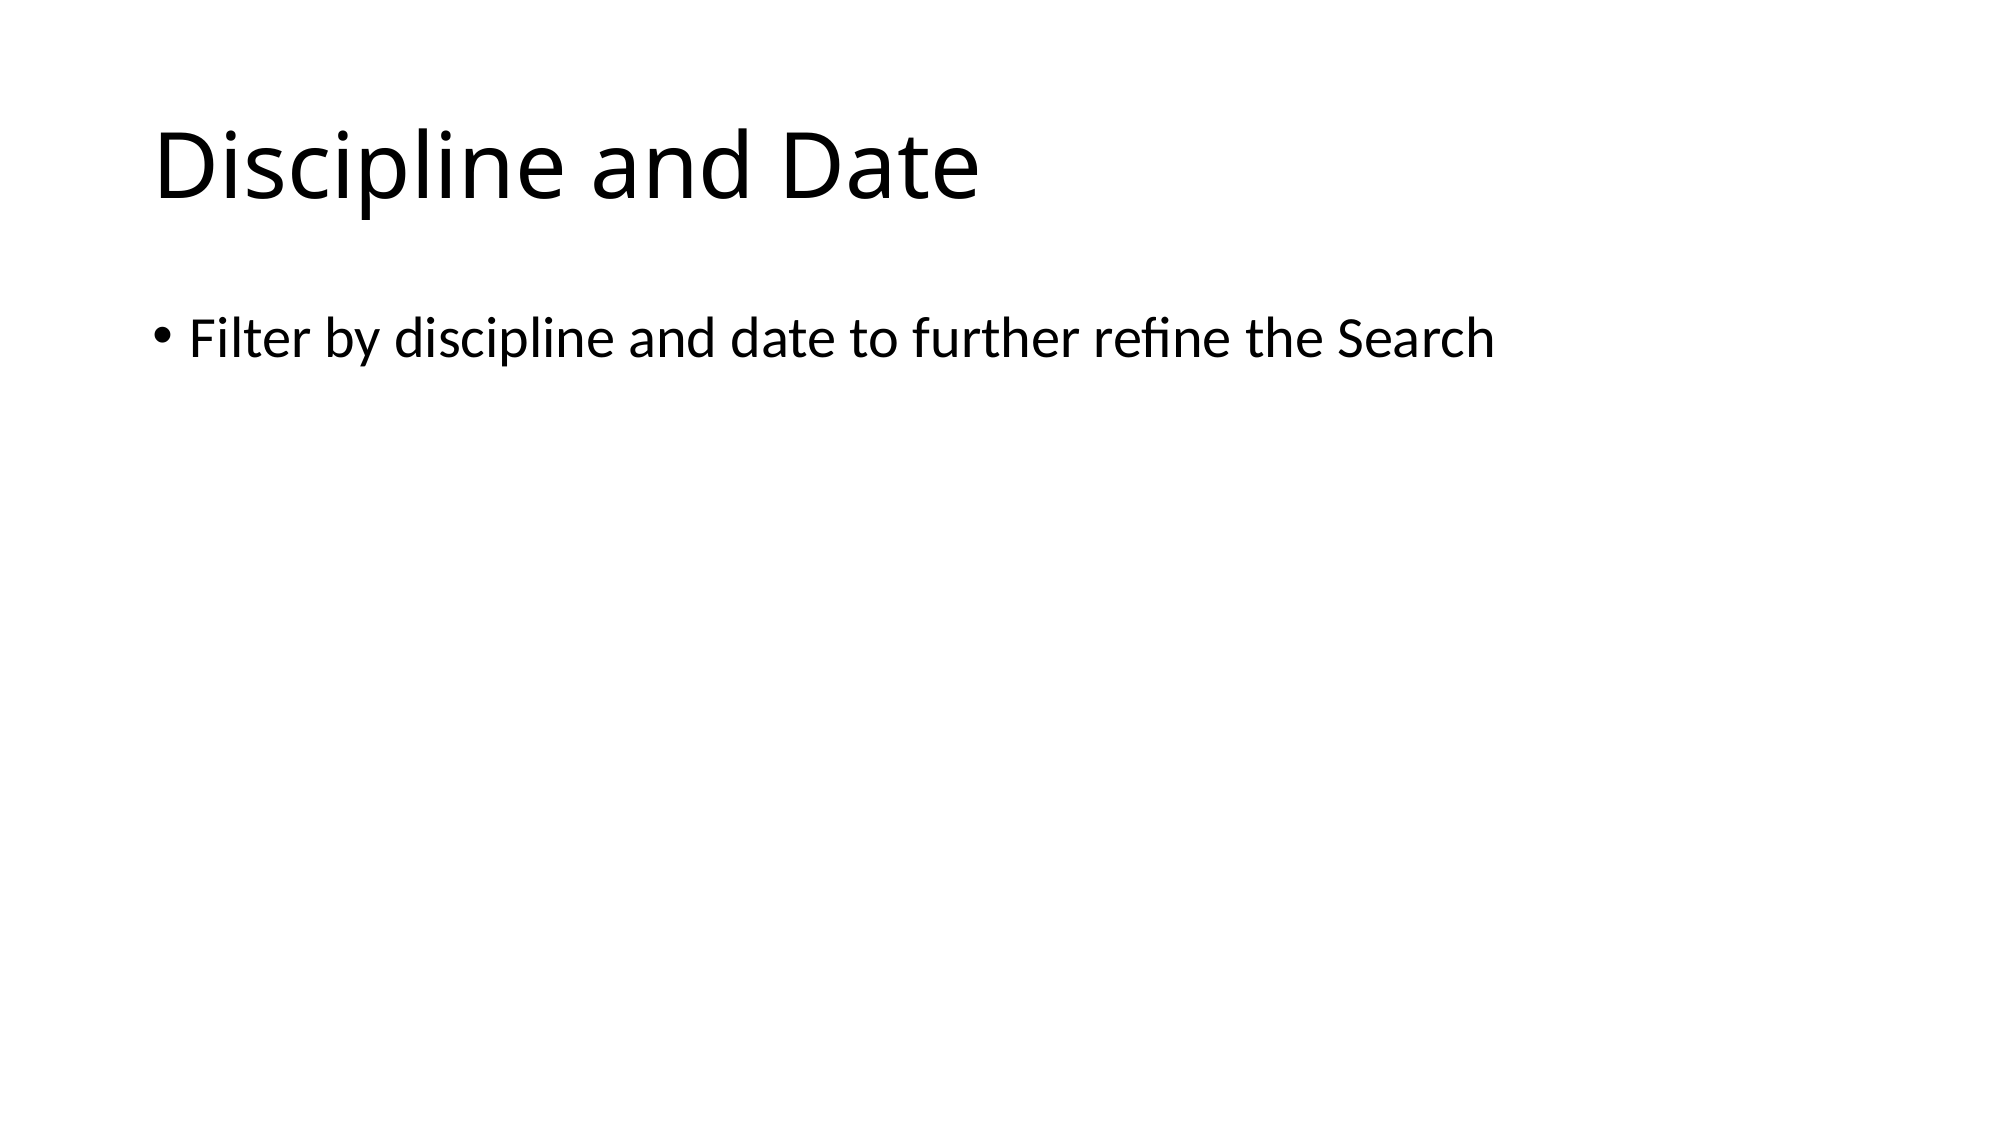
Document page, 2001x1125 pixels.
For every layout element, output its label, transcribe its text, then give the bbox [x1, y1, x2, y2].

list Filter by discipline and date to further refine the Search [137, 299, 1863, 1014]
title Discipline and Date [137, 59, 1863, 278]
